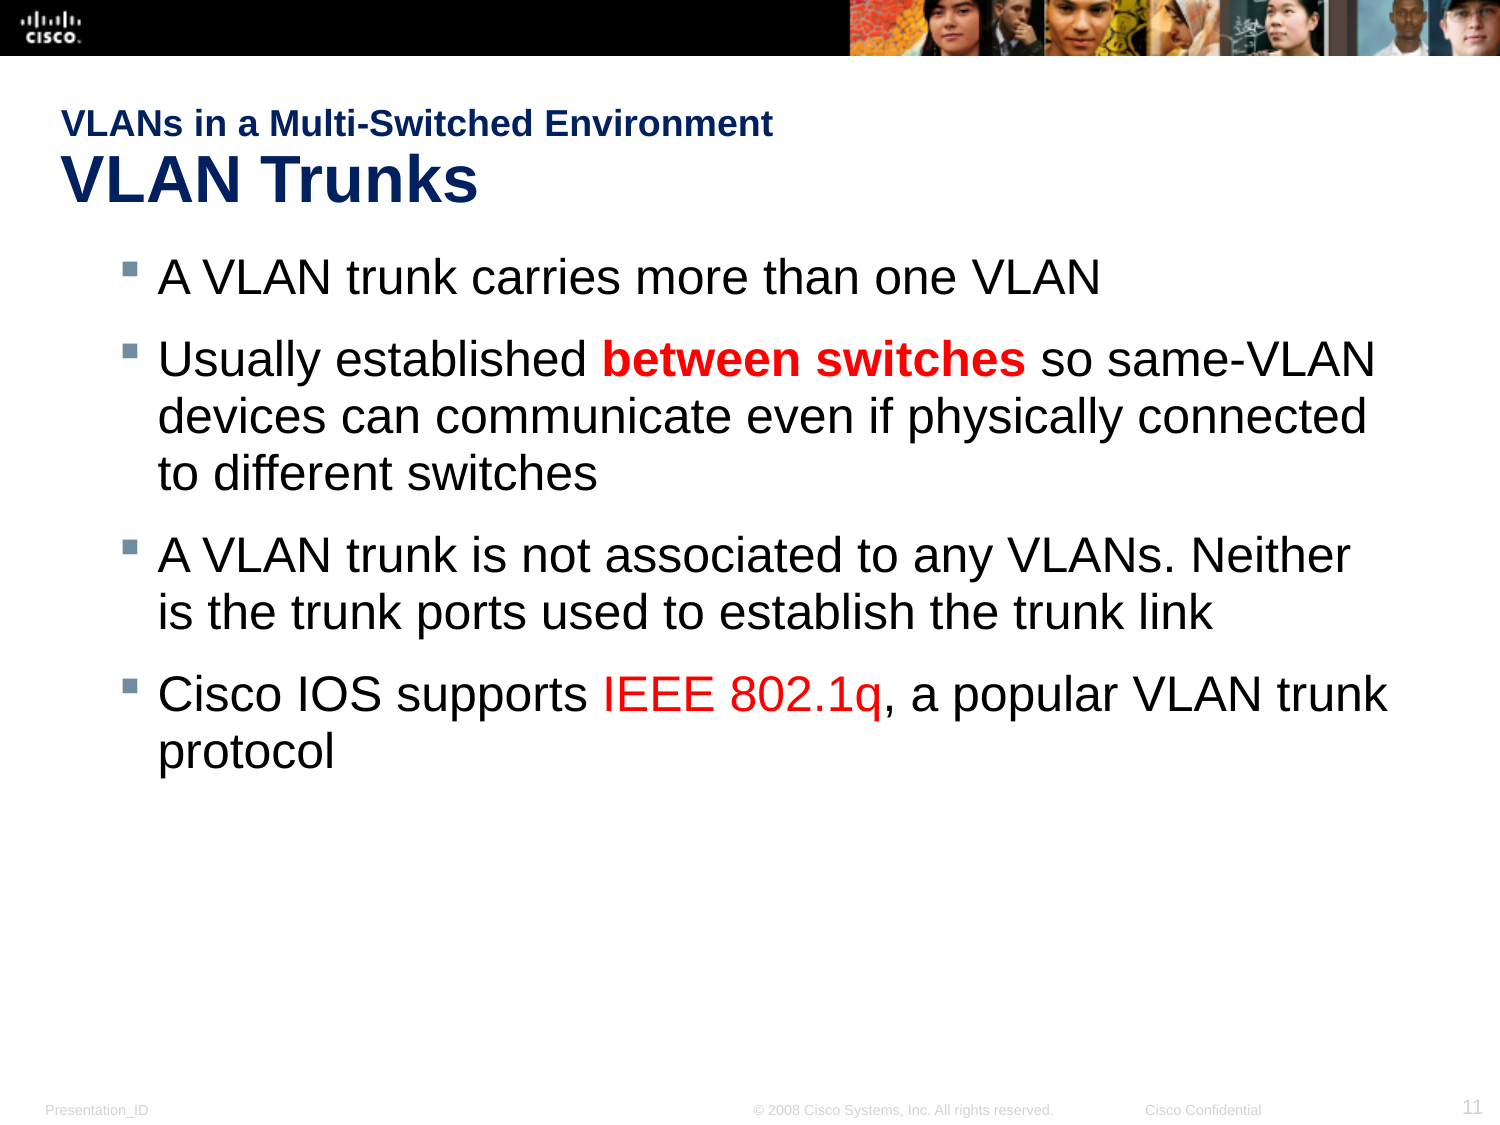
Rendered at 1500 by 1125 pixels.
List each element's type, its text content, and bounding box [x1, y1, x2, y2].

list A VLAN trunk carries more than one VLAN Usually established between switches so same-VLAN devices can communicate even if physically connected to different switches A VLAN trunk is not associated to any VLANs. Neither is the trunk ports used to establish the trunk link Cisco IOS supports IEEE 802.1q, a popular VLAN trunk protocol [104, 242, 1408, 1039]
title VLANs in a Multi-Switched Environment VLAN Trunks [47, 85, 1384, 224]
picture [0, 0, 1500, 56]
